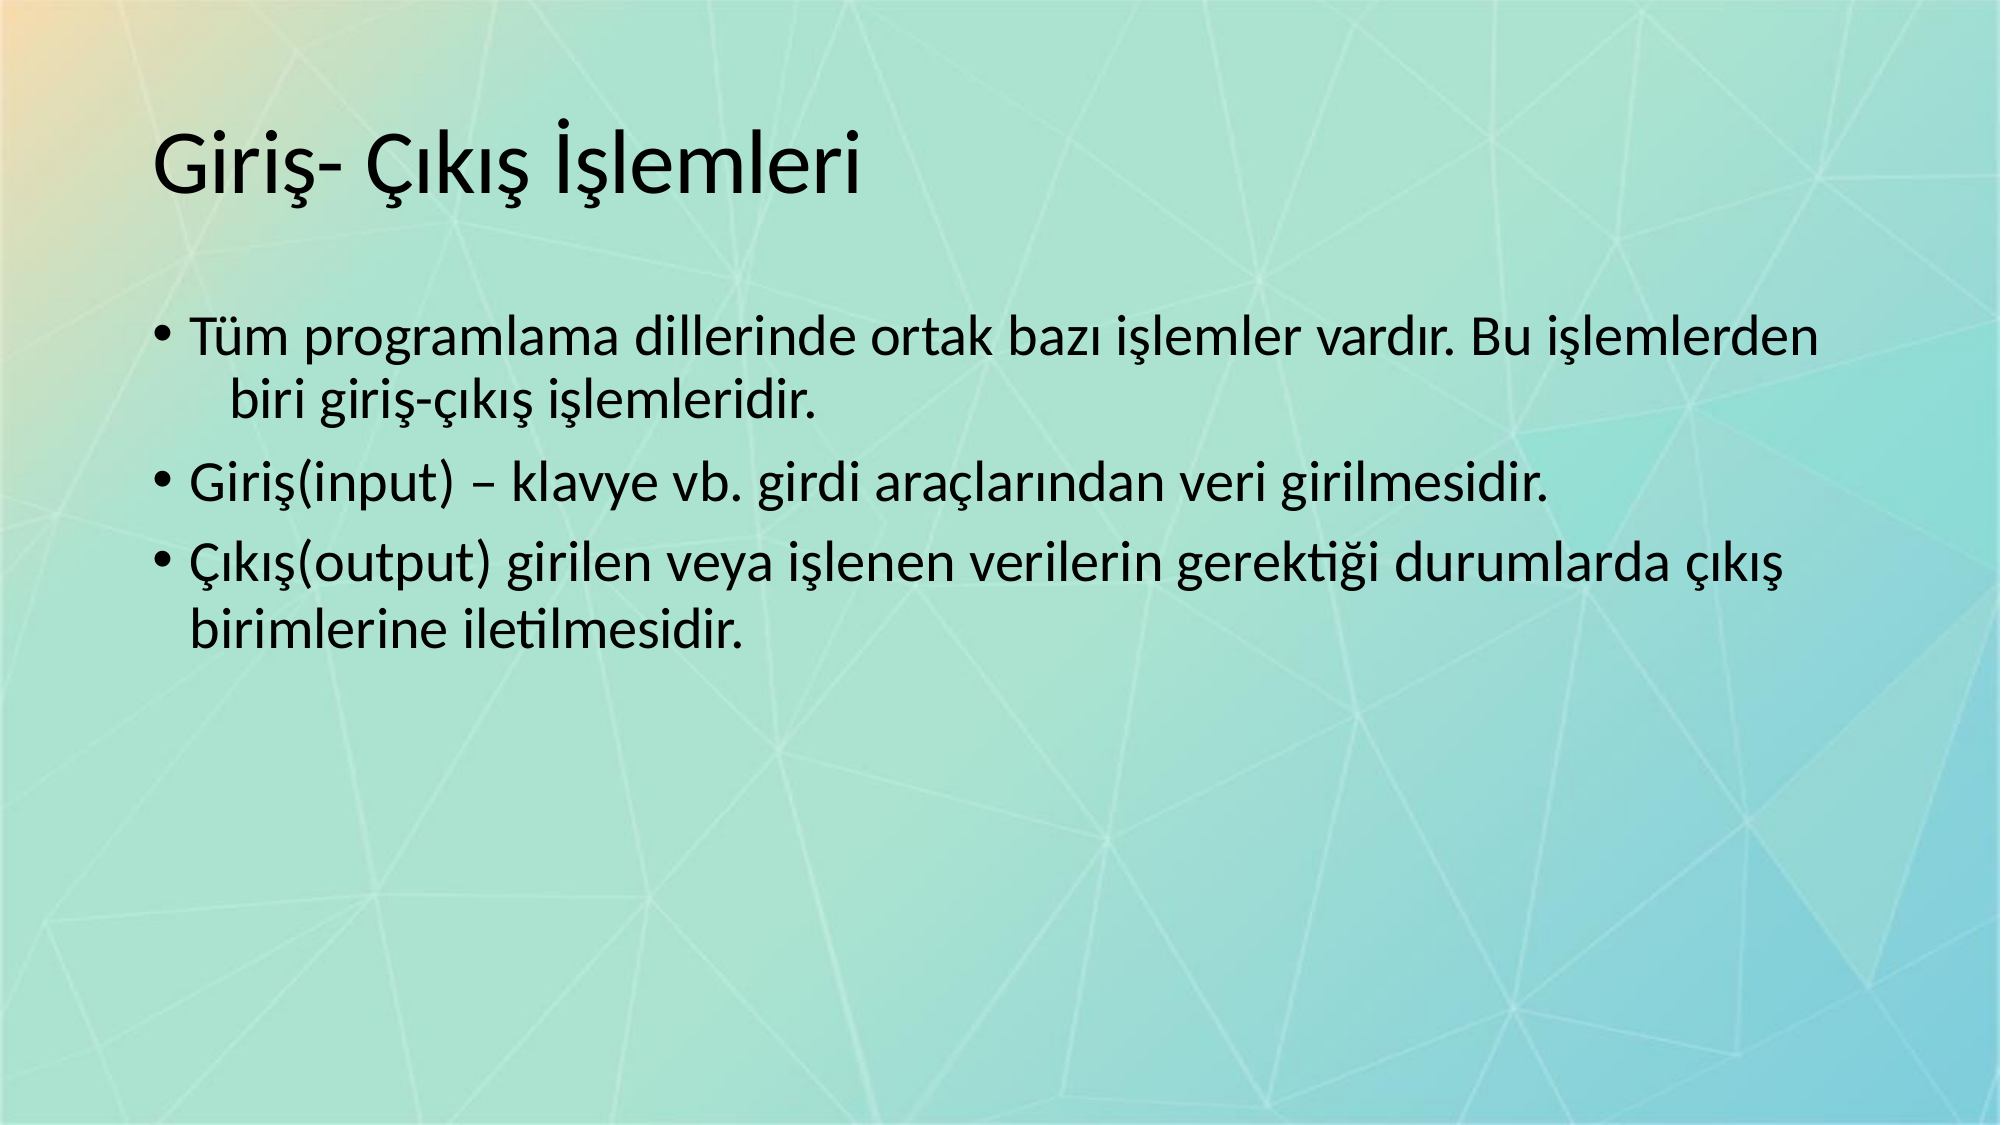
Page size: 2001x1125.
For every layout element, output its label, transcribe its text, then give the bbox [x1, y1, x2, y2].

picture [0, 0, 2000, 1125]
title Giriş- Çıkış İşlemleri [125, 40, 1812, 291]
text_box Tüm programlama dillerinde ortak bazı işlemler vardır. Bu işlemlerden biri giriş-çıkış işlemleridir. Giriş(input) – klavye vb. girdi araçlarından veri girilmesidir. Çıkış(output) girilen veya işlenen verilerin gerektiği durumlarda çıkış birimlerine iletilmesidir. [150, 294, 1834, 661]
